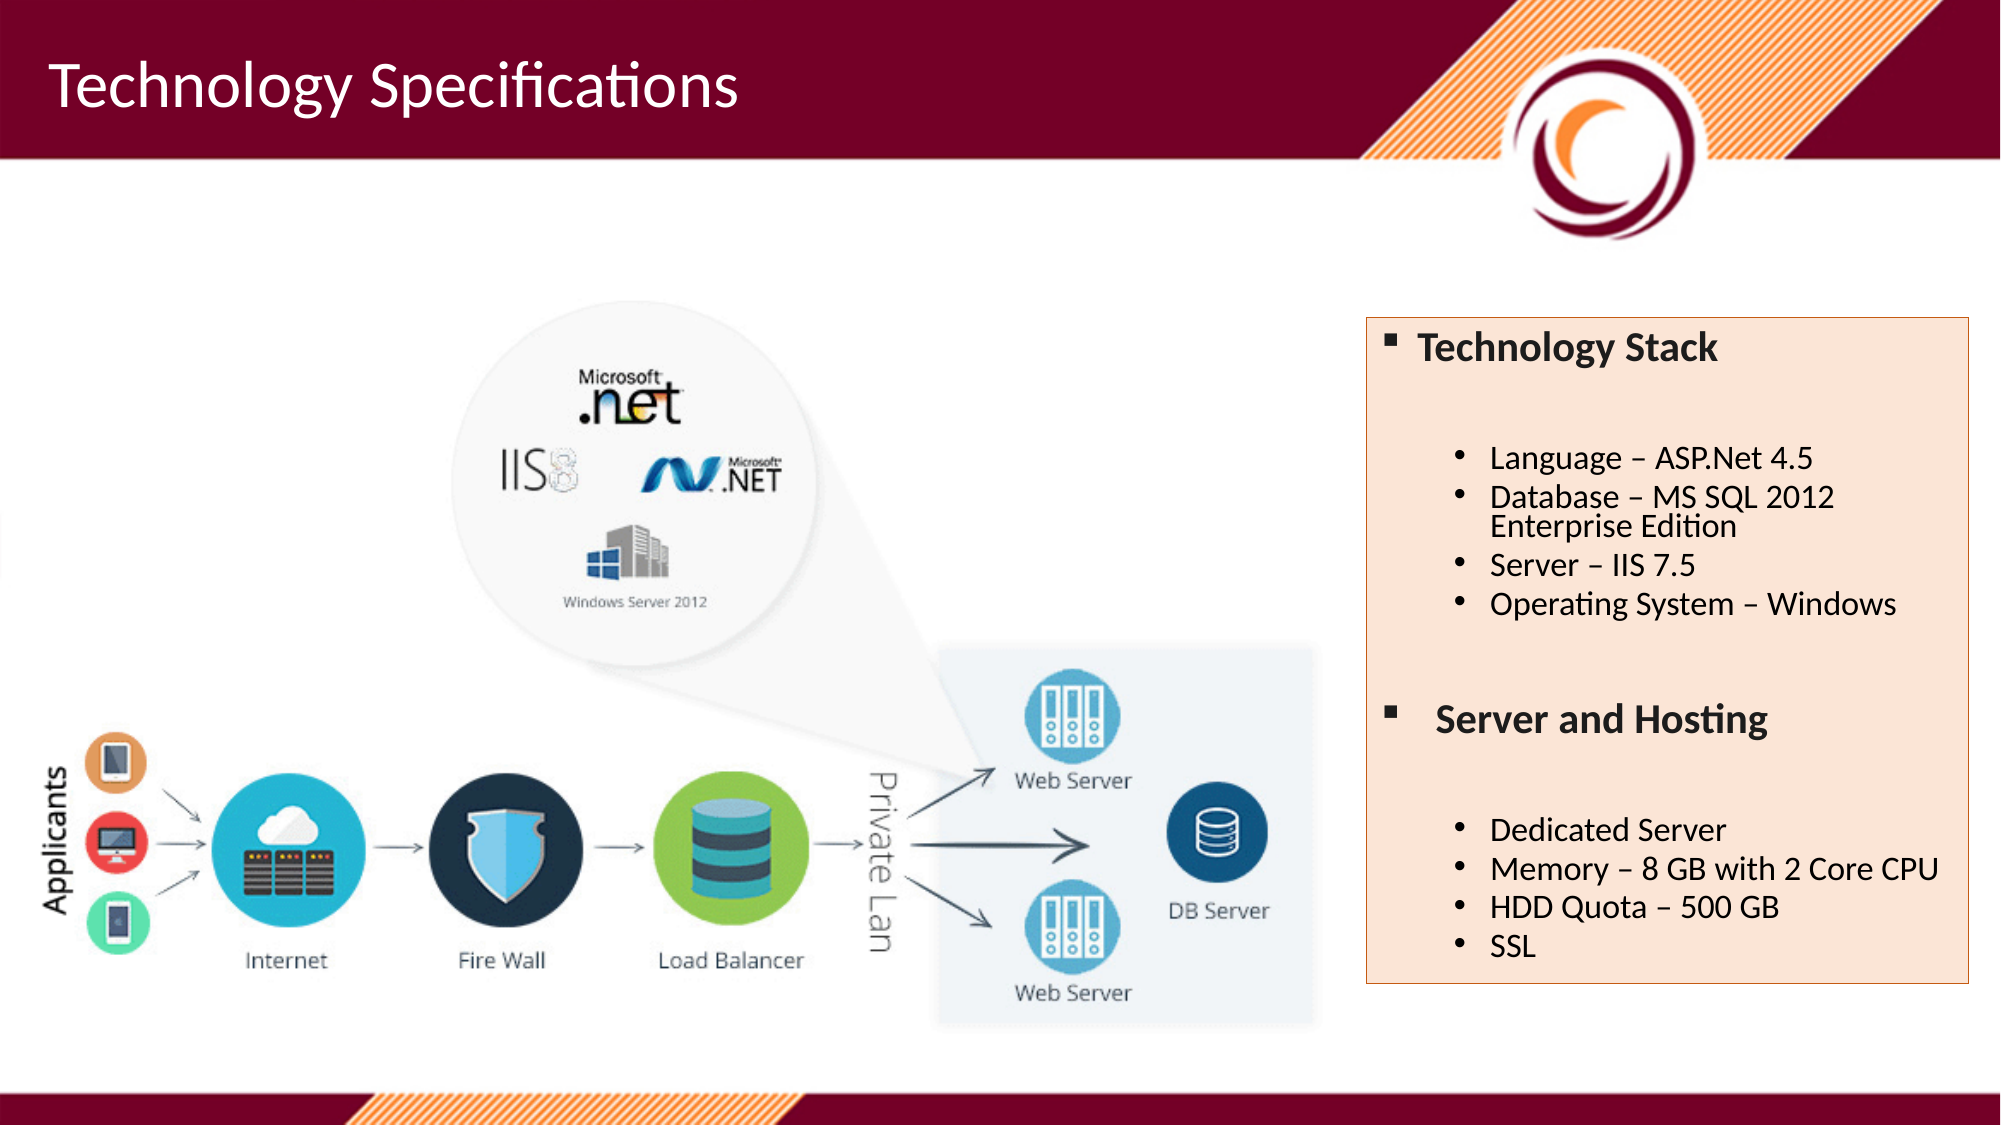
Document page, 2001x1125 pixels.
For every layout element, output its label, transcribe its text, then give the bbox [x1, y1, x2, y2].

text_box Technology Specifications [34, 42, 1272, 125]
list Technology Stack Language – ASP.Net 4.5 Database – MS SQL 2012 Enterprise Edition Server – IIS 7.5 Operating System – Windows Server and Hosting Dedicated Server Memory – 8 GB with 2 Core CPU HDD Quota – 500 GB SSL [1366, 317, 1969, 984]
picture [0, 0, 2001, 1125]
